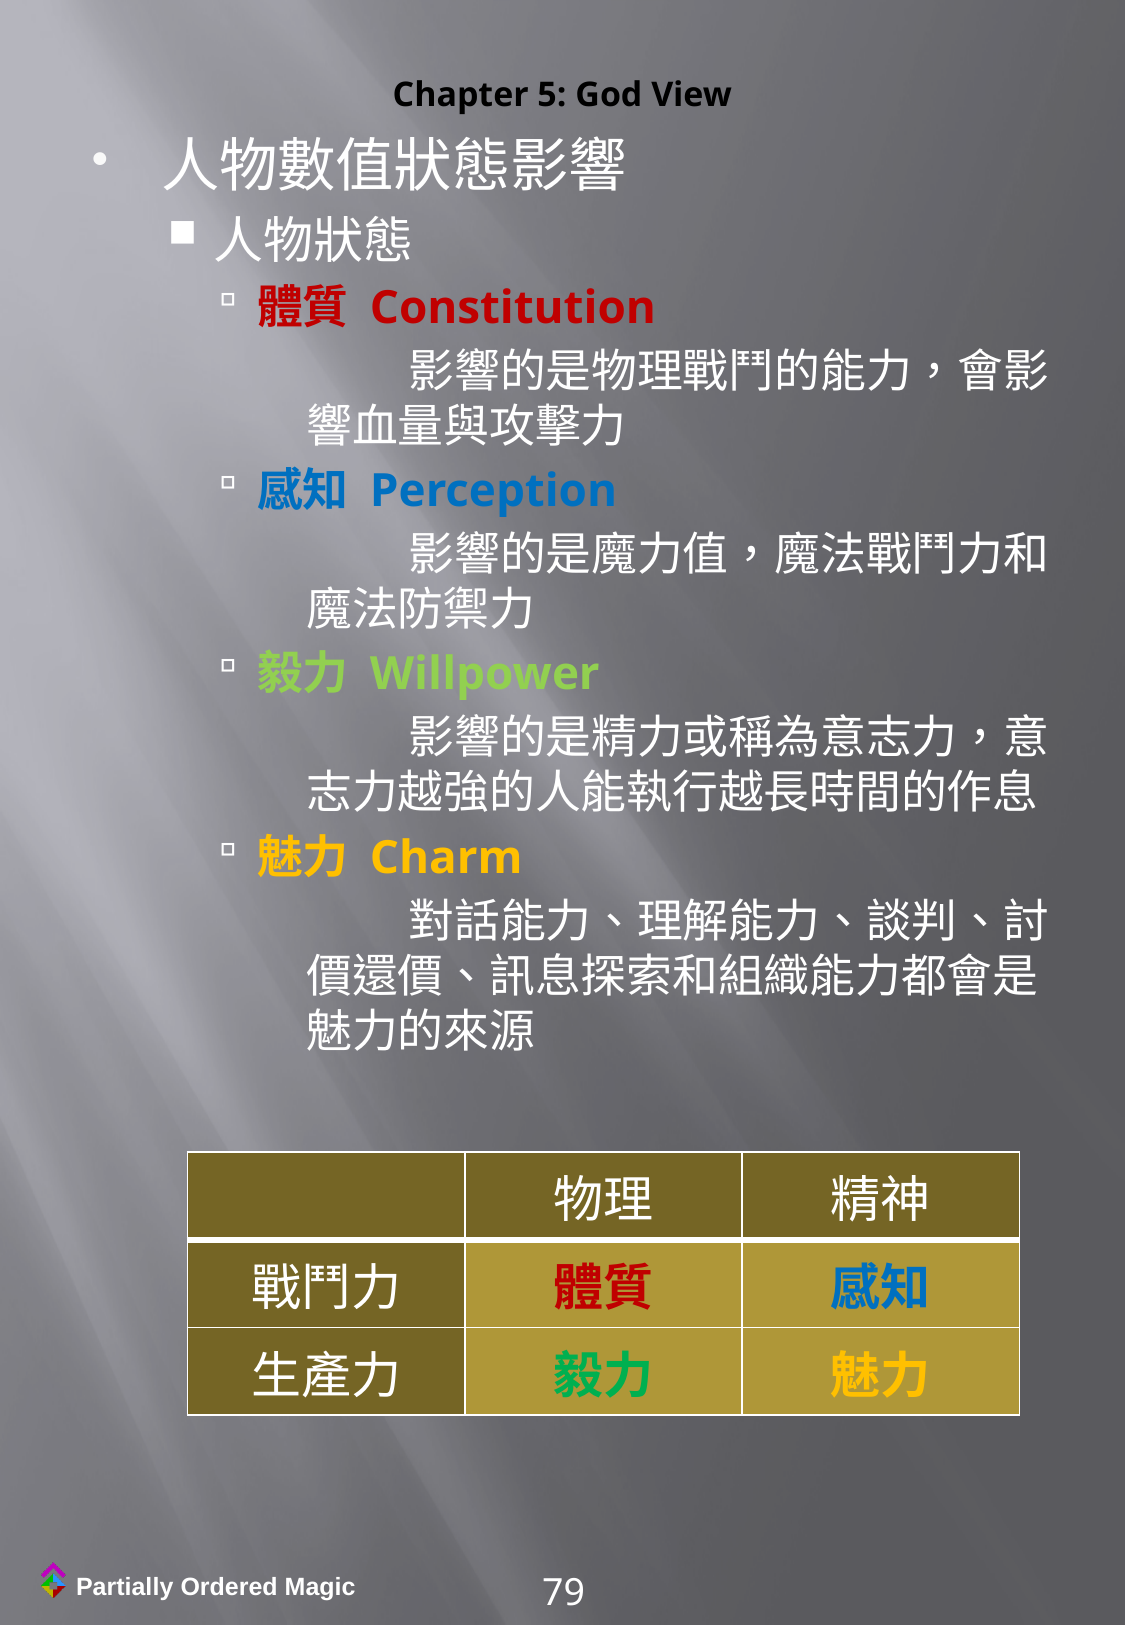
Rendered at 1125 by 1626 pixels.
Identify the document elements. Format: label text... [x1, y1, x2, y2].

table_cell 體質 [466, 1243, 741, 1327]
list 人物數值狀態影響 人物狀態 體質 Constitution 影響的是物理戰鬥的能力，會影響血量與攻擊力 感知 Perception 影響的是魔力值，魔法戰鬥力和魔法防禦力 毅力 Willpower 影響的是精力或稱為意志力，意志力越強的人能執行越長時間的作息 魅力 Charm 對話能力、理解能力、談判、討價還價、訊息探索和組織能力都會是魅力的來源 [56, 121, 1069, 1495]
picture [35, 1562, 71, 1598]
table_header 物理 [466, 1153, 741, 1237]
title Chapter 5: God View [56, 65, 1069, 121]
table_cell 感知 [743, 1243, 1019, 1327]
table_cell 魅力 [743, 1328, 1019, 1414]
table_header [188, 1153, 464, 1237]
table_cell 生產力 [188, 1328, 464, 1414]
table_cell 毅力 [466, 1328, 741, 1414]
table_header 精神 [743, 1153, 1019, 1237]
table_cell 戰鬥力 [188, 1243, 464, 1327]
